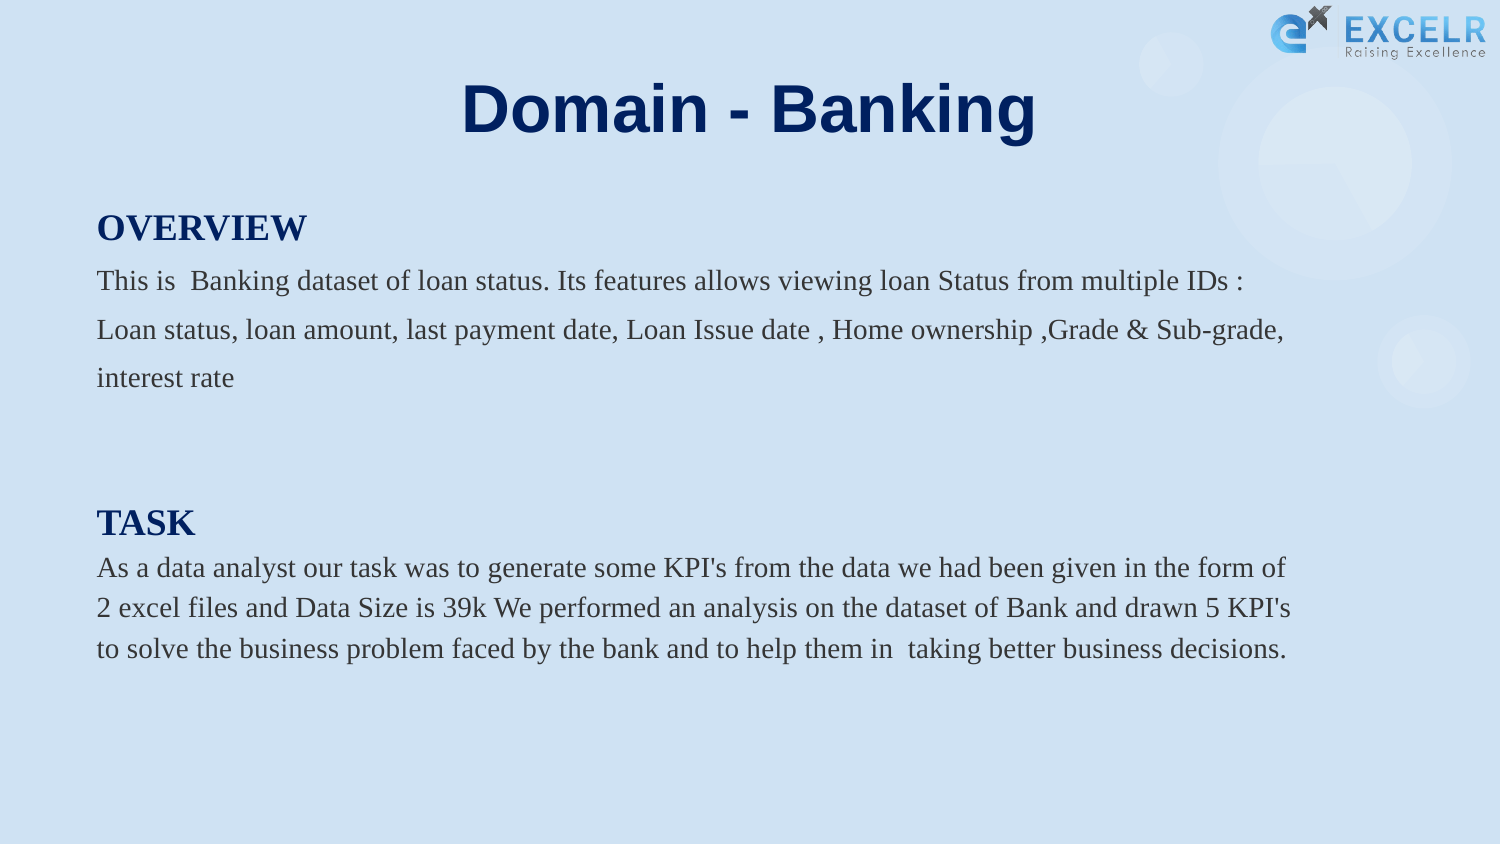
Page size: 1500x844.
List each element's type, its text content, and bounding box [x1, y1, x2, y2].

picture [1267, 0, 1500, 65]
title TASK As a data analyst our task was to generate some KPI's from the data we had been given in the form of 2 excel files and Data Size is 39k We performed an analysis on the dataset of Bank and drawn 5 KPI's to solve the business problem faced by the bank and to help them in taking better business decisions. [81, 465, 1319, 760]
title OVERVIEW This is Banking dataset of loan status. Its features allows viewing loan Status from multiple IDs : Loan status, loan amount, last payment date, Loan Issue date , Home ownership ,Grade & Sub-grade, interest rate [81, 170, 1319, 465]
title Domain - Banking [269, 49, 1231, 170]
